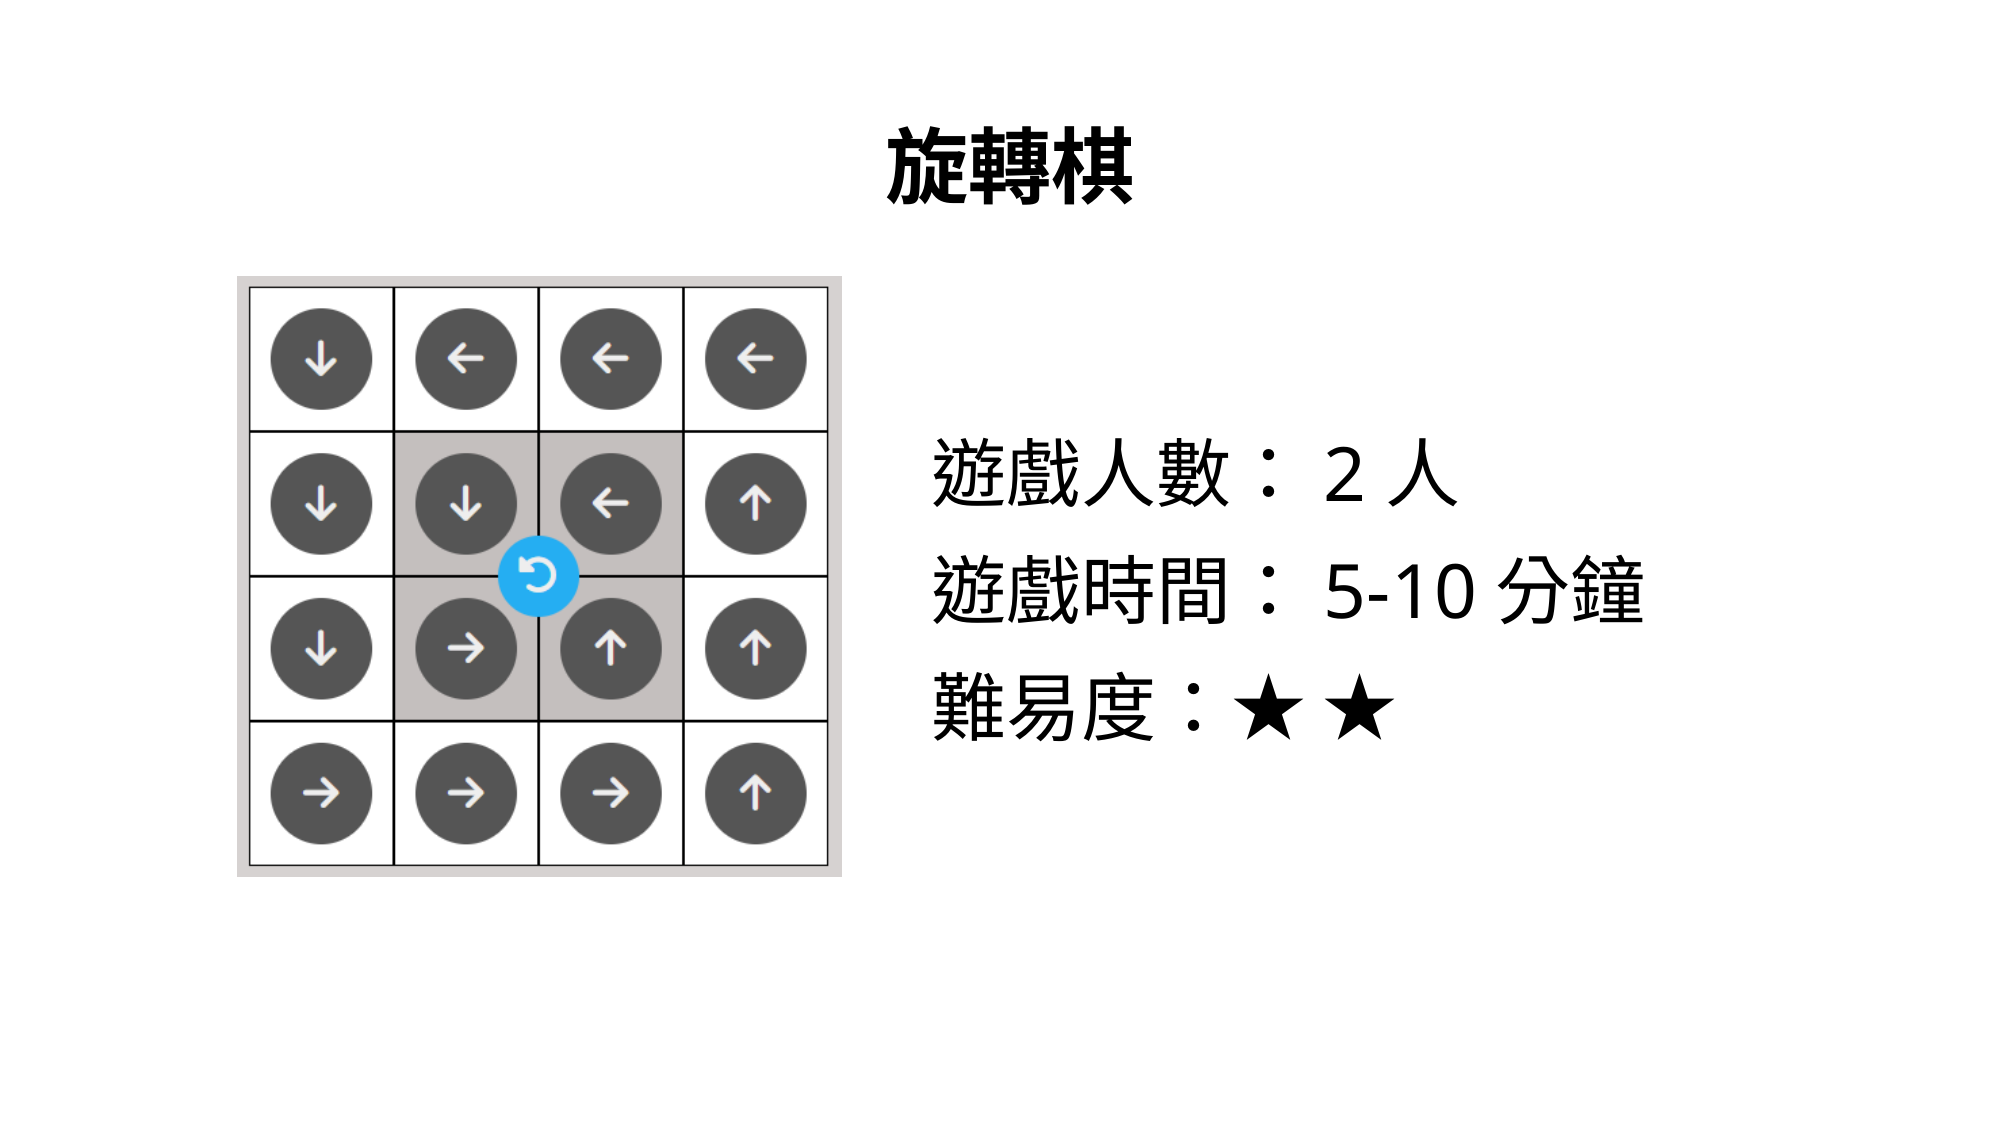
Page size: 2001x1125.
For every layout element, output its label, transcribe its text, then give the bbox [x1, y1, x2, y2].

text_box 遊戲人數：2人 遊戲時間：5-10分鐘 難易度：★ ★ [916, 391, 1660, 758]
text_box 旋轉棋 [870, 106, 1150, 222]
picture [237, 276, 842, 877]
